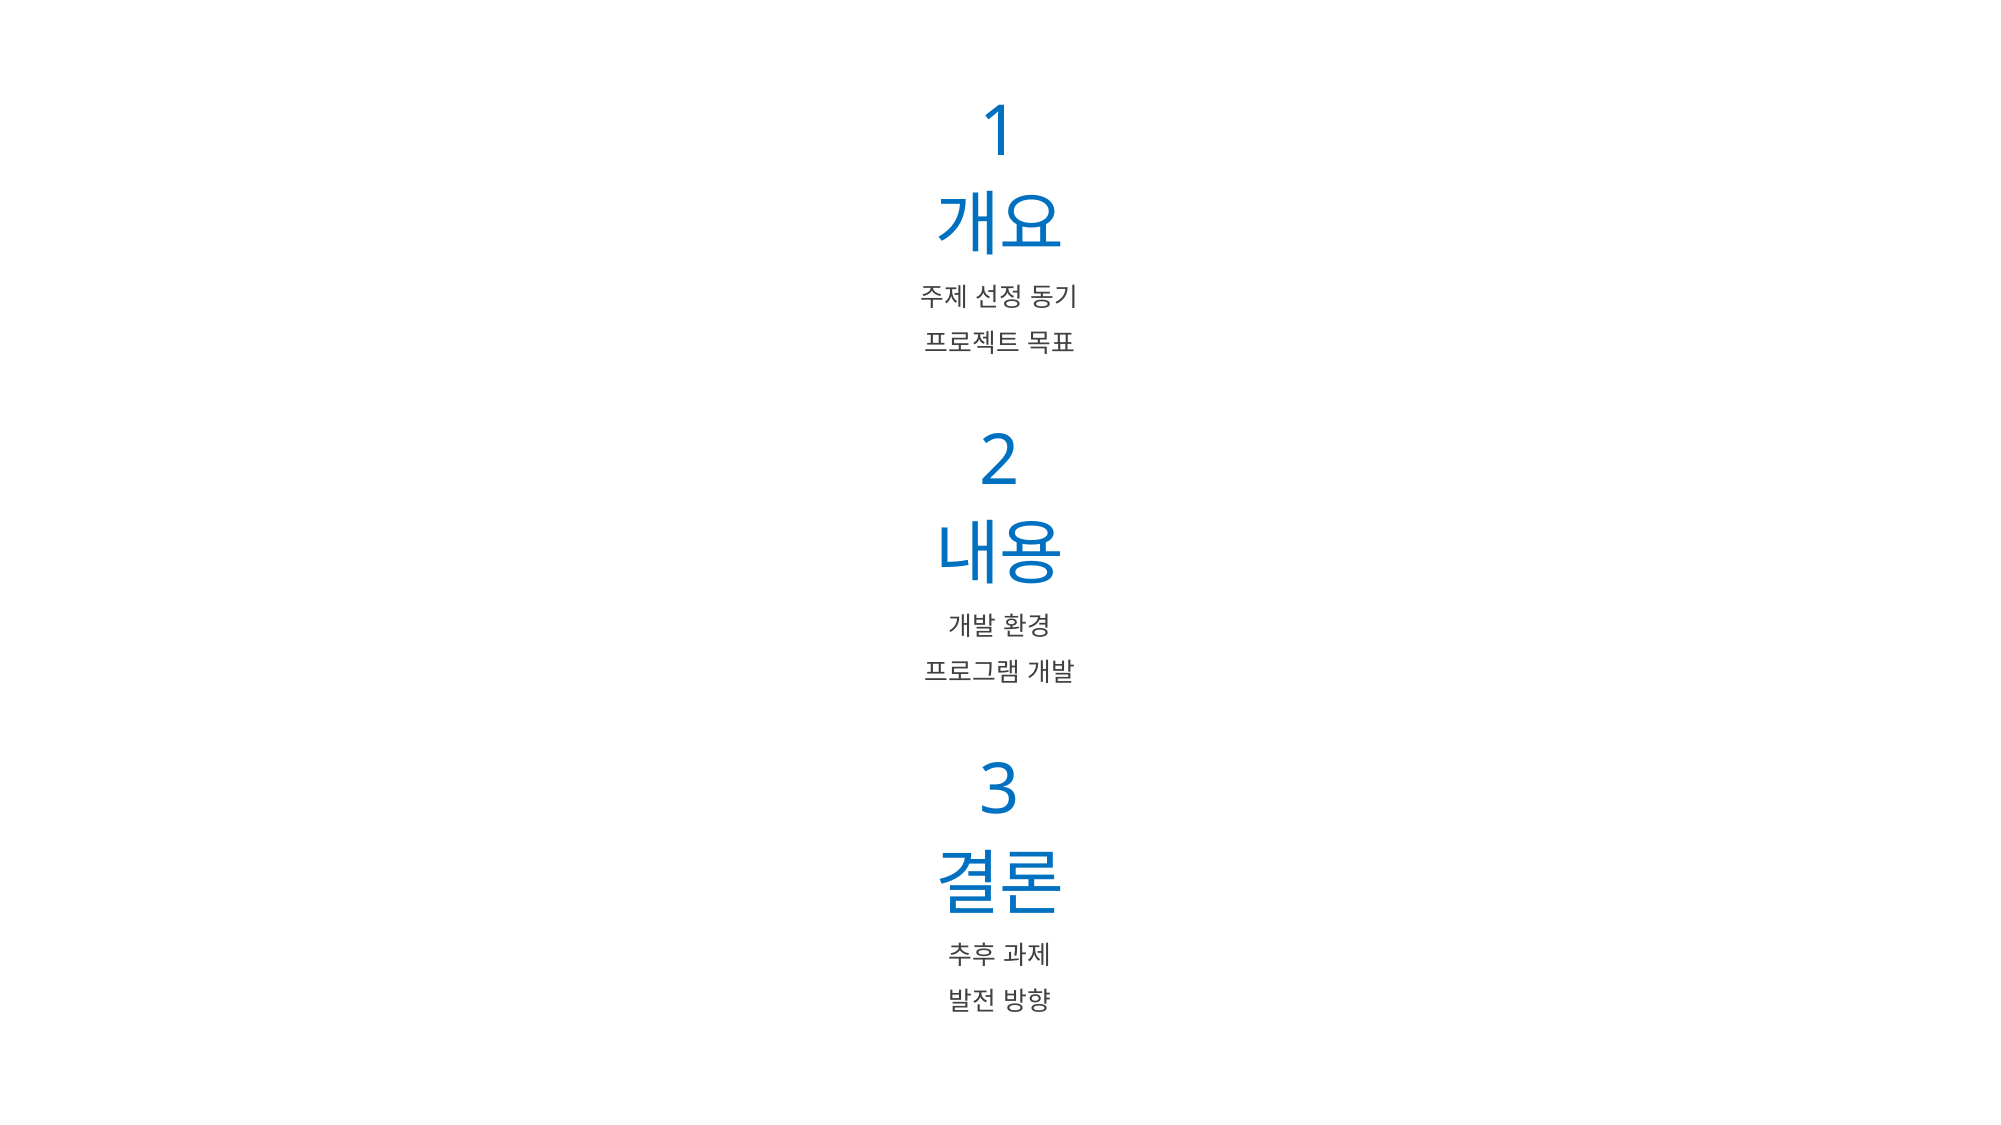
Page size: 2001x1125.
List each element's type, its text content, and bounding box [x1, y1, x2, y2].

list 1 개요 주제 선정 동기 프로젝트 목표 2 내용 개발 환경 프로그램 개발 3 결론 추후 과제 발전 방향 [173, 87, 1827, 1034]
